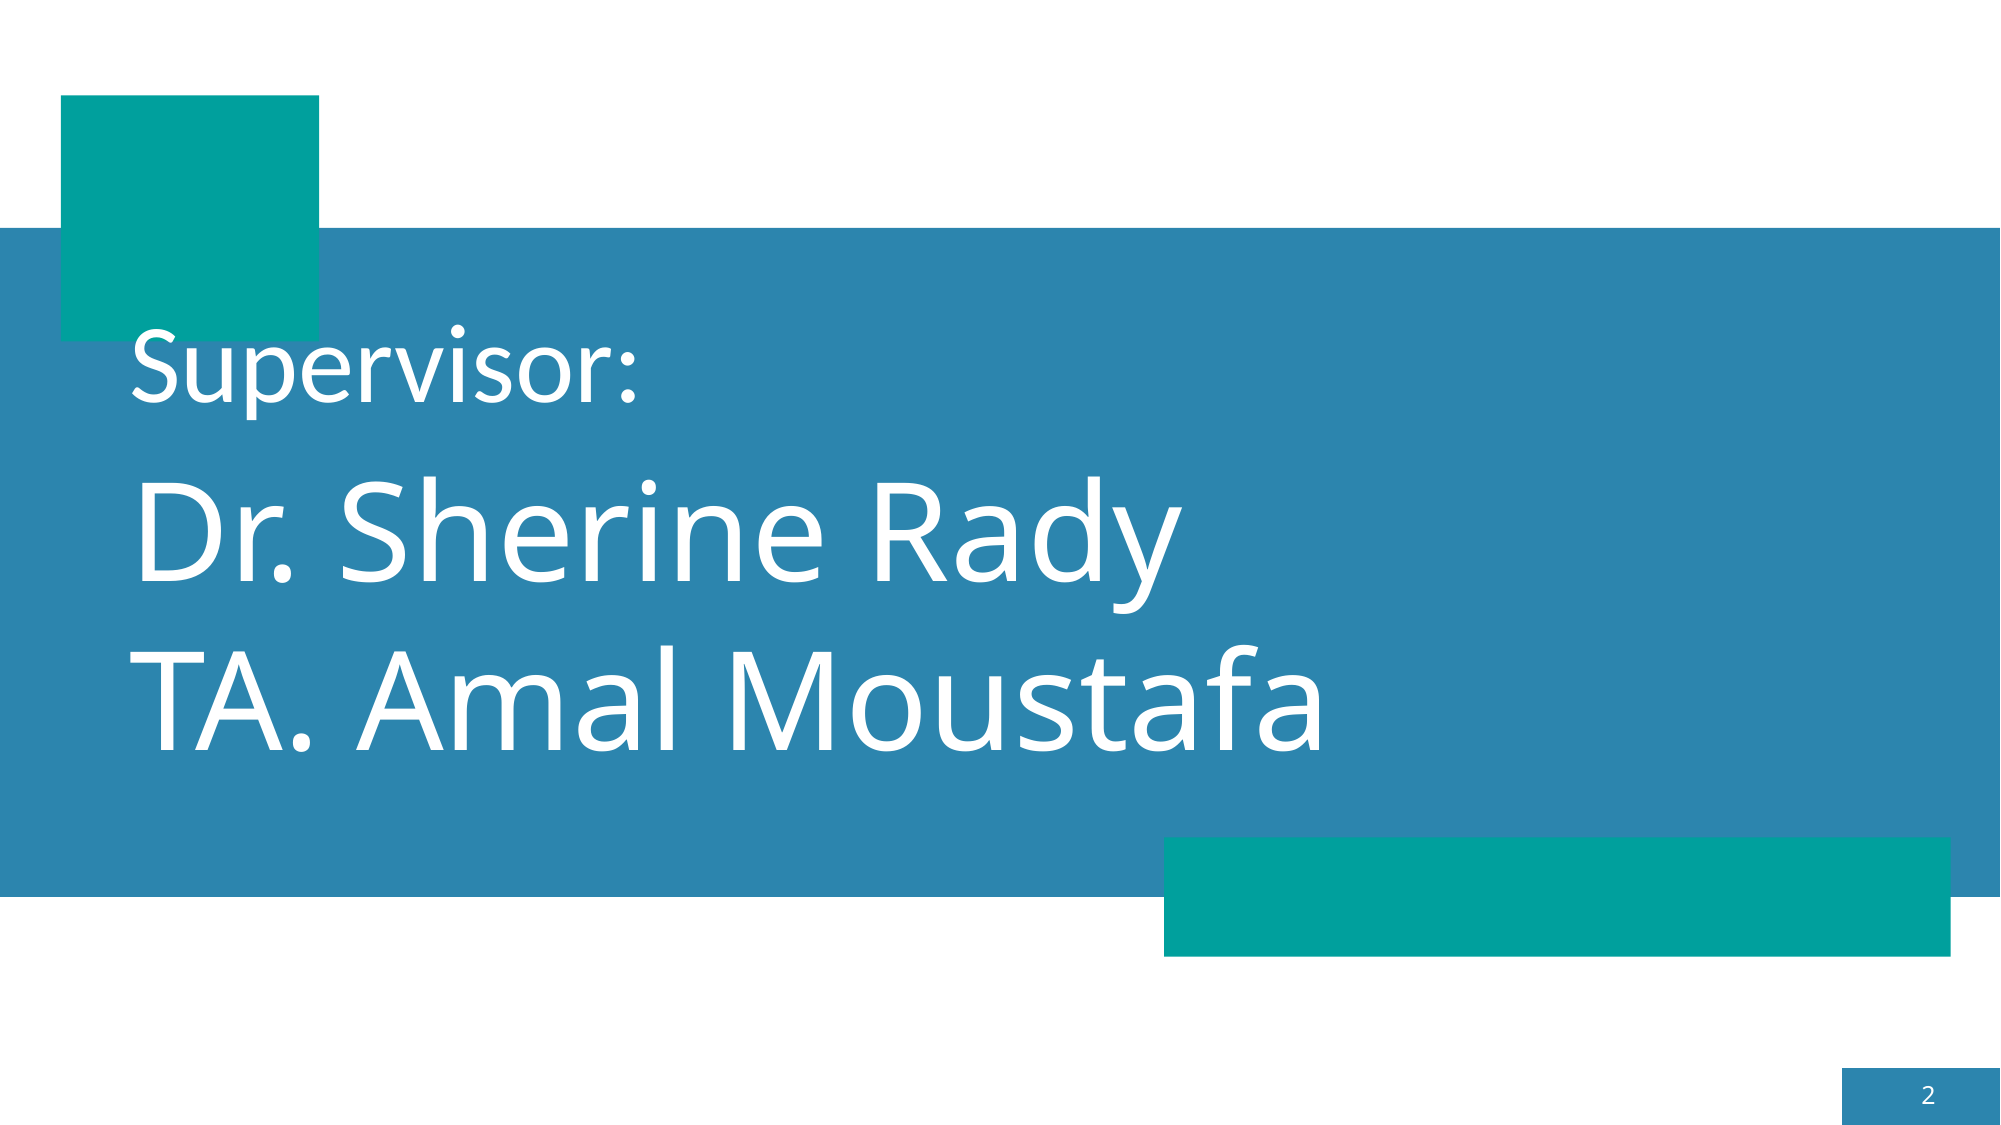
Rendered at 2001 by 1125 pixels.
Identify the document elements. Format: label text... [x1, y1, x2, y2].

title Supervisor: [114, 243, 1840, 454]
list Dr. Sherine Rady TA. Amal Moustafa [114, 454, 1840, 588]
slide_number 2 [1889, 1079, 1951, 1114]
